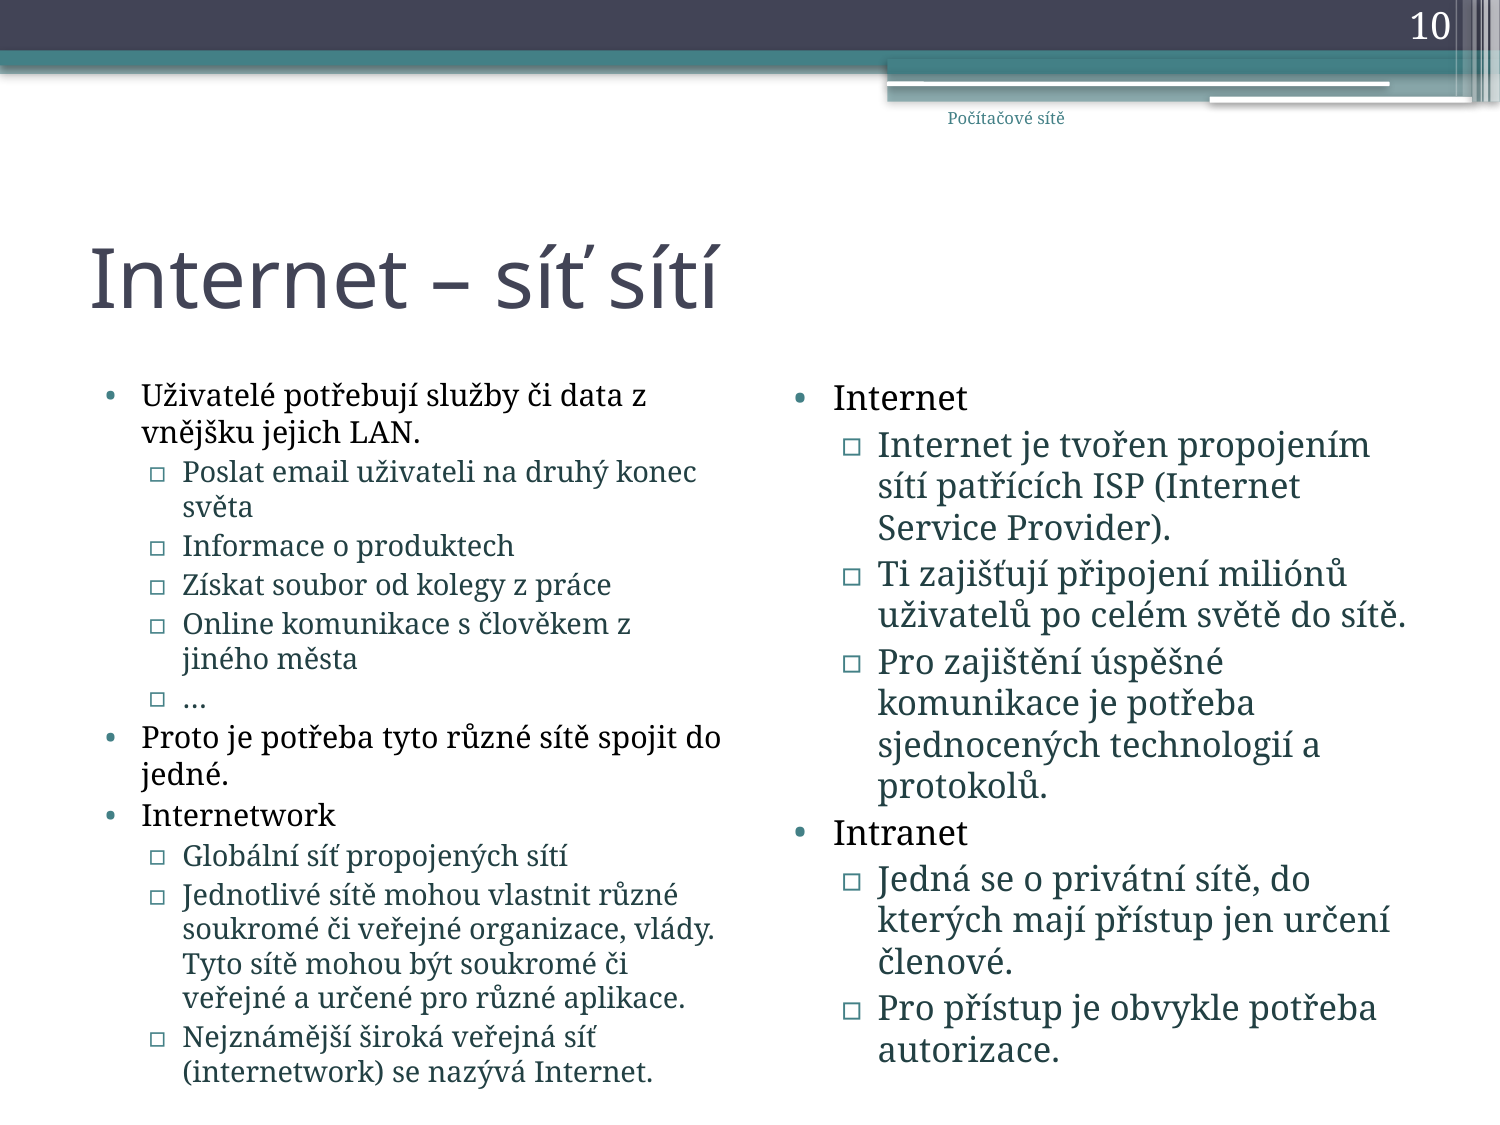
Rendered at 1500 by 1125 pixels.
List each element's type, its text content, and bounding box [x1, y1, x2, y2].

slide_number 10 [1341, 0, 1466, 61]
list Internet Internet je tvořen propojením sítí patřících ISP (Internet Service Provider). Ti zajišťují připojení miliónů uživatelů po celém světě do sítě. Pro zajištění úspěšné komunikace je potřeba sjednocených technologií a protokolů. Intranet Jedná se o privátní sítě, do kterých mají přístup jen určení členové. Pro přístup je obvykle potřeba autorizace. [762, 368, 1425, 1112]
list Uživatelé potřebují služby či data z vnějšku jejich LAN. Poslat email uživateli na druhý konec světa Informace o produktech Získat soubor od kolegy z práce Online komunikace s člověkem z jiného města … Proto je potřeba tyto různé sítě spojit do jedné. Internetwork Globální síť propojených sítí Jednotlivé sítě mohou vlastnit různé soukromé či veřejné organizace, vlády. Tyto sítě mohou být soukromé či veřejné a určené pro různé aplikace. Nejznámější široká veřejná síť (internetwork) se nazývá Internet. [75, 368, 738, 1112]
title Internet – síť sítí [75, 187, 1425, 363]
footer Počítačové sítě [862, 100, 1080, 176]
